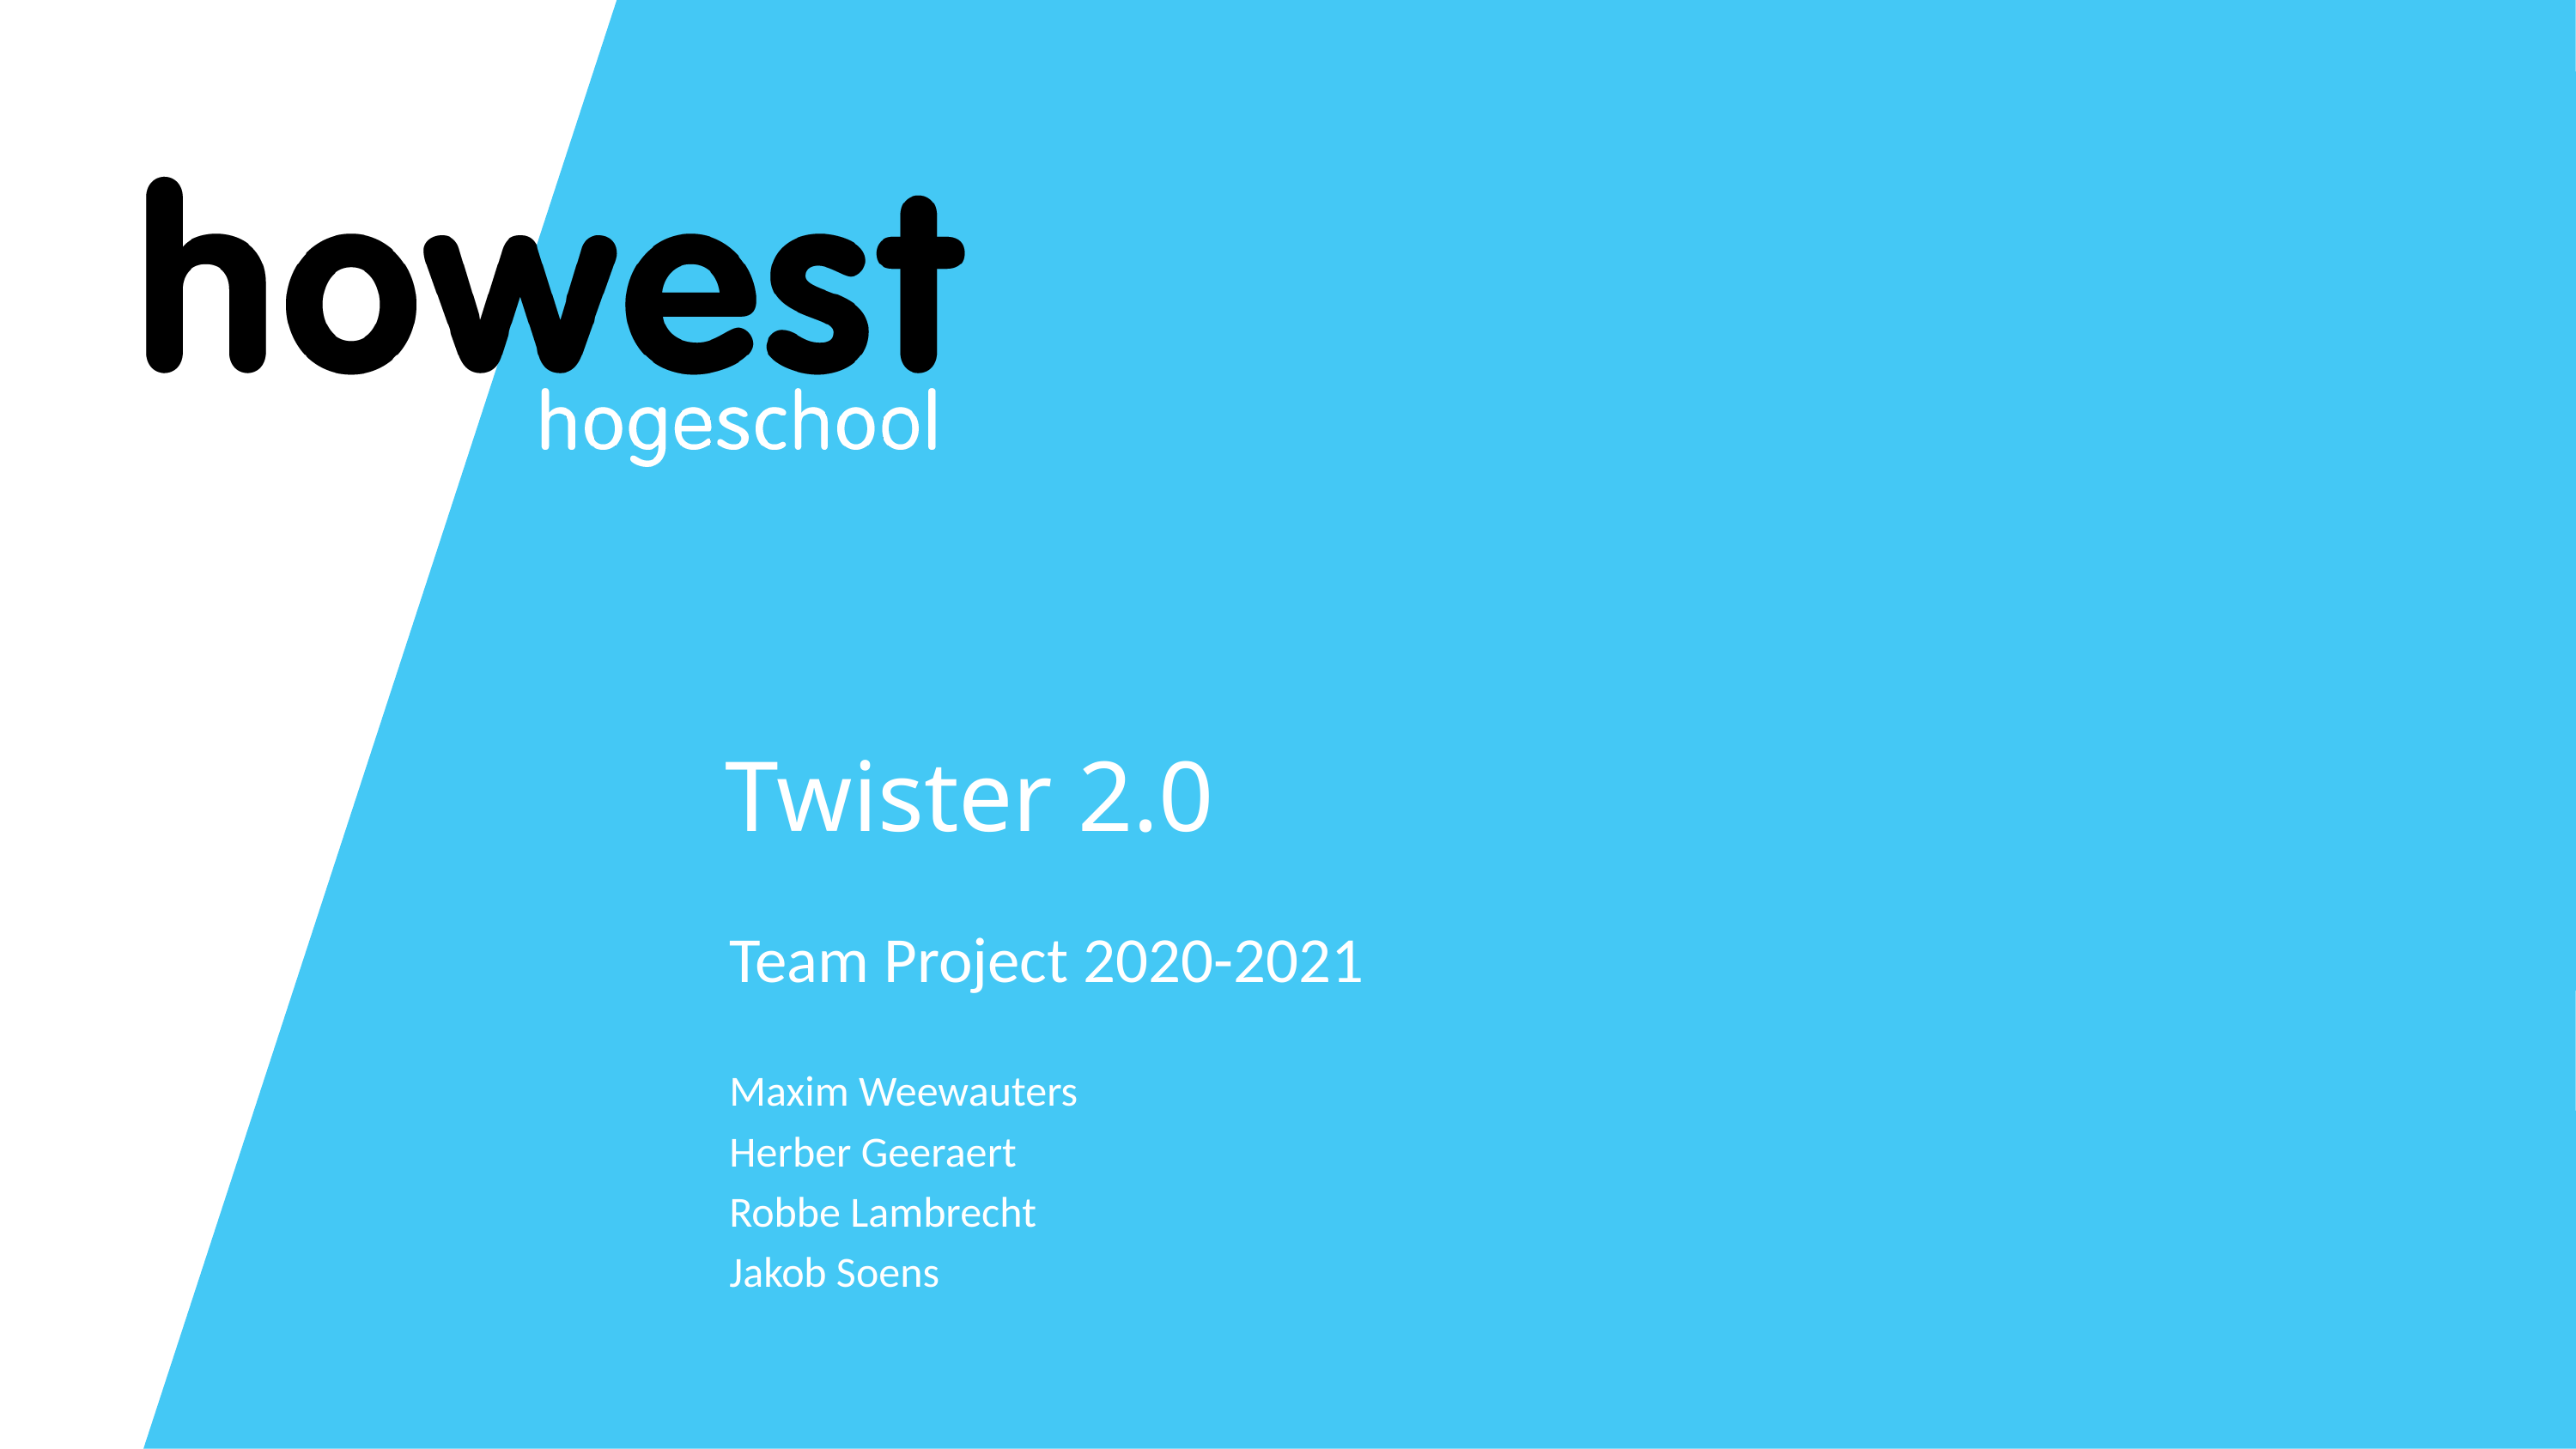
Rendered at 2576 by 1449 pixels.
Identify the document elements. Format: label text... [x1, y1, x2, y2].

title Twister 2.0 [725, 574, 2469, 852]
picture [18, 51, 1085, 598]
subtitle Team Project 2020-2021 Maxim Weewauters Herber Geeraert Robbe Lambrecht Jakob Soens [729, 942, 2473, 1293]
